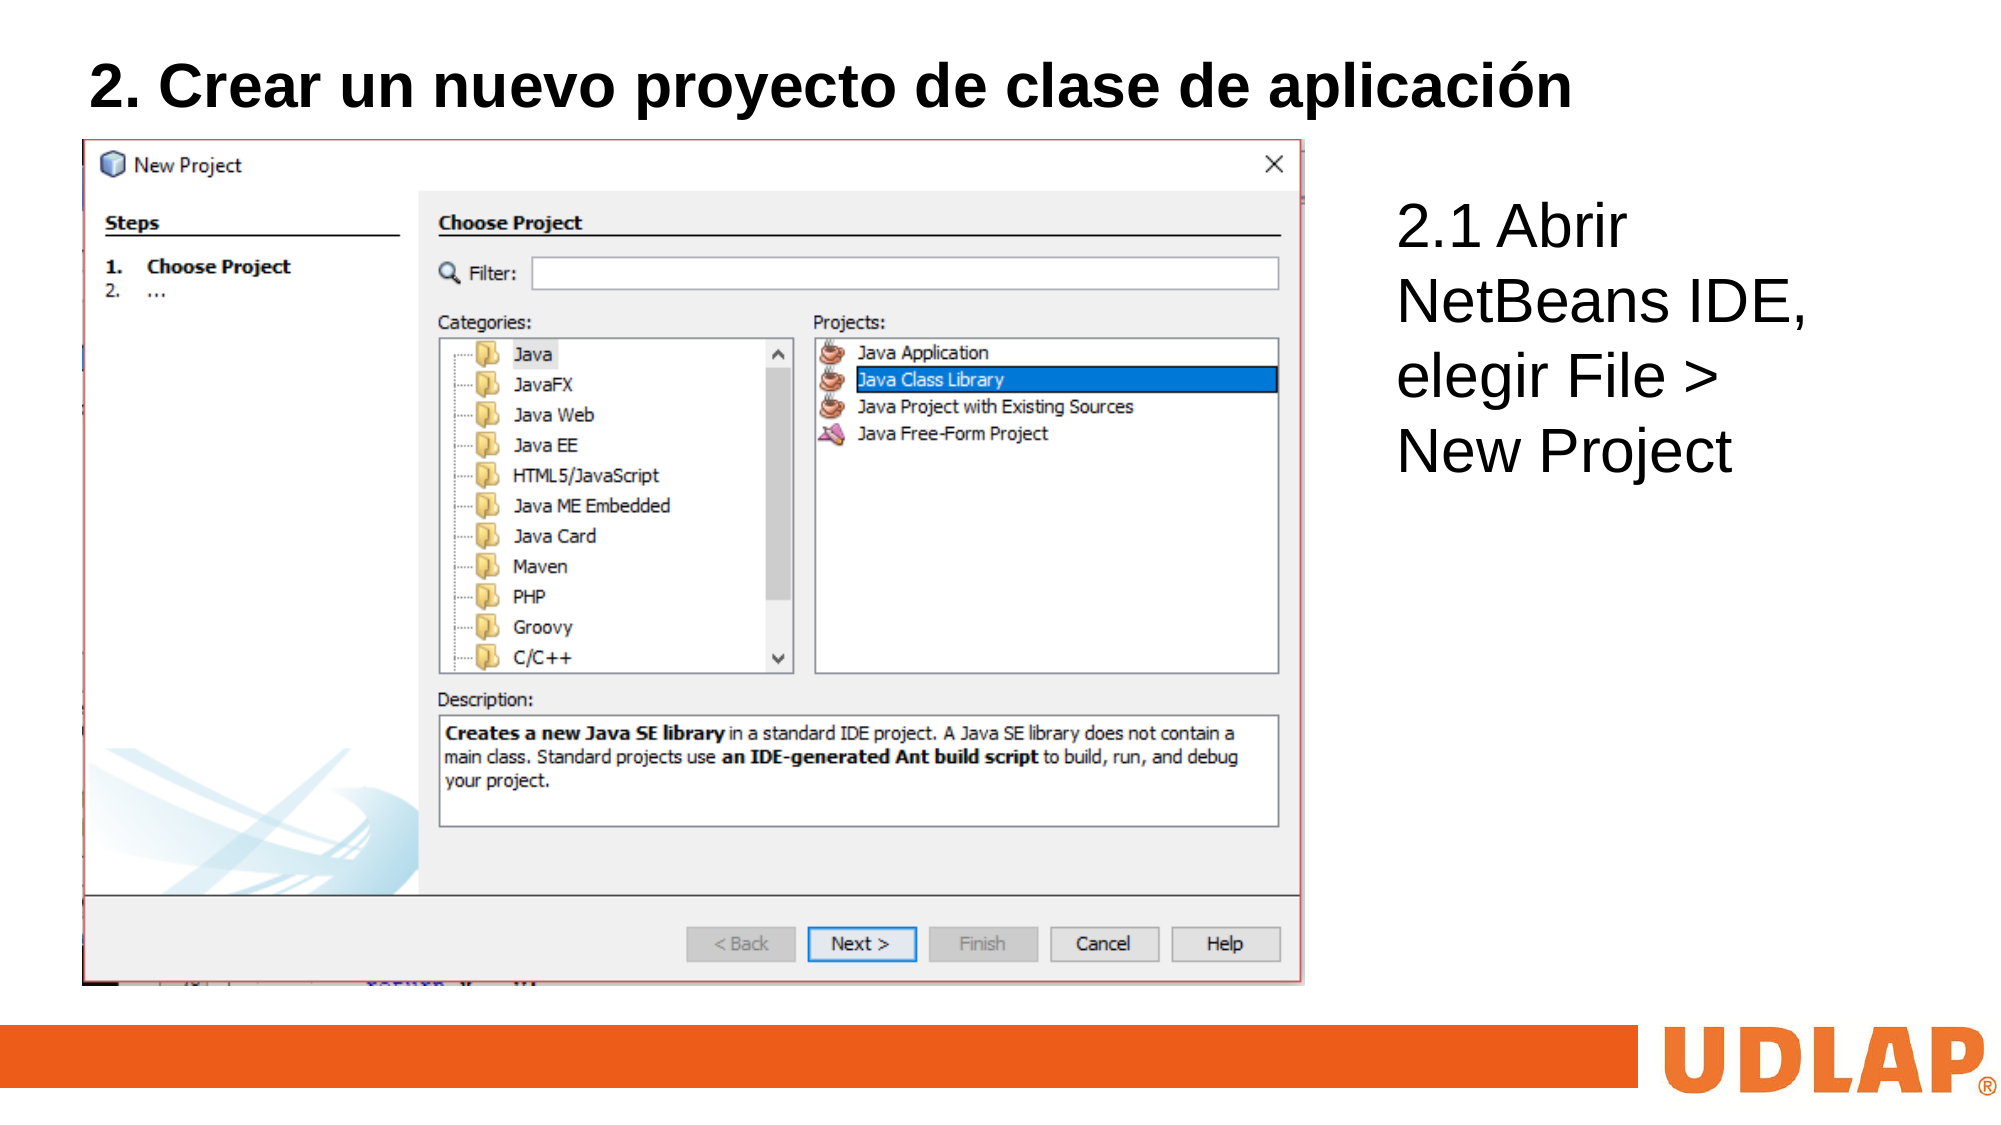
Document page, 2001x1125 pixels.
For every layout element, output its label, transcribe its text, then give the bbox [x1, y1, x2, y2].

text_box [0, 1025, 1638, 1088]
text_box 2.1 Abrir NetBeans IDE, elegir File > New Project [1306, 177, 1870, 493]
text_box 2. Crear un nuevo proyecto de clase de aplicación [0, 38, 1661, 128]
picture [82, 139, 1305, 986]
picture [1660, 1018, 2000, 1115]
